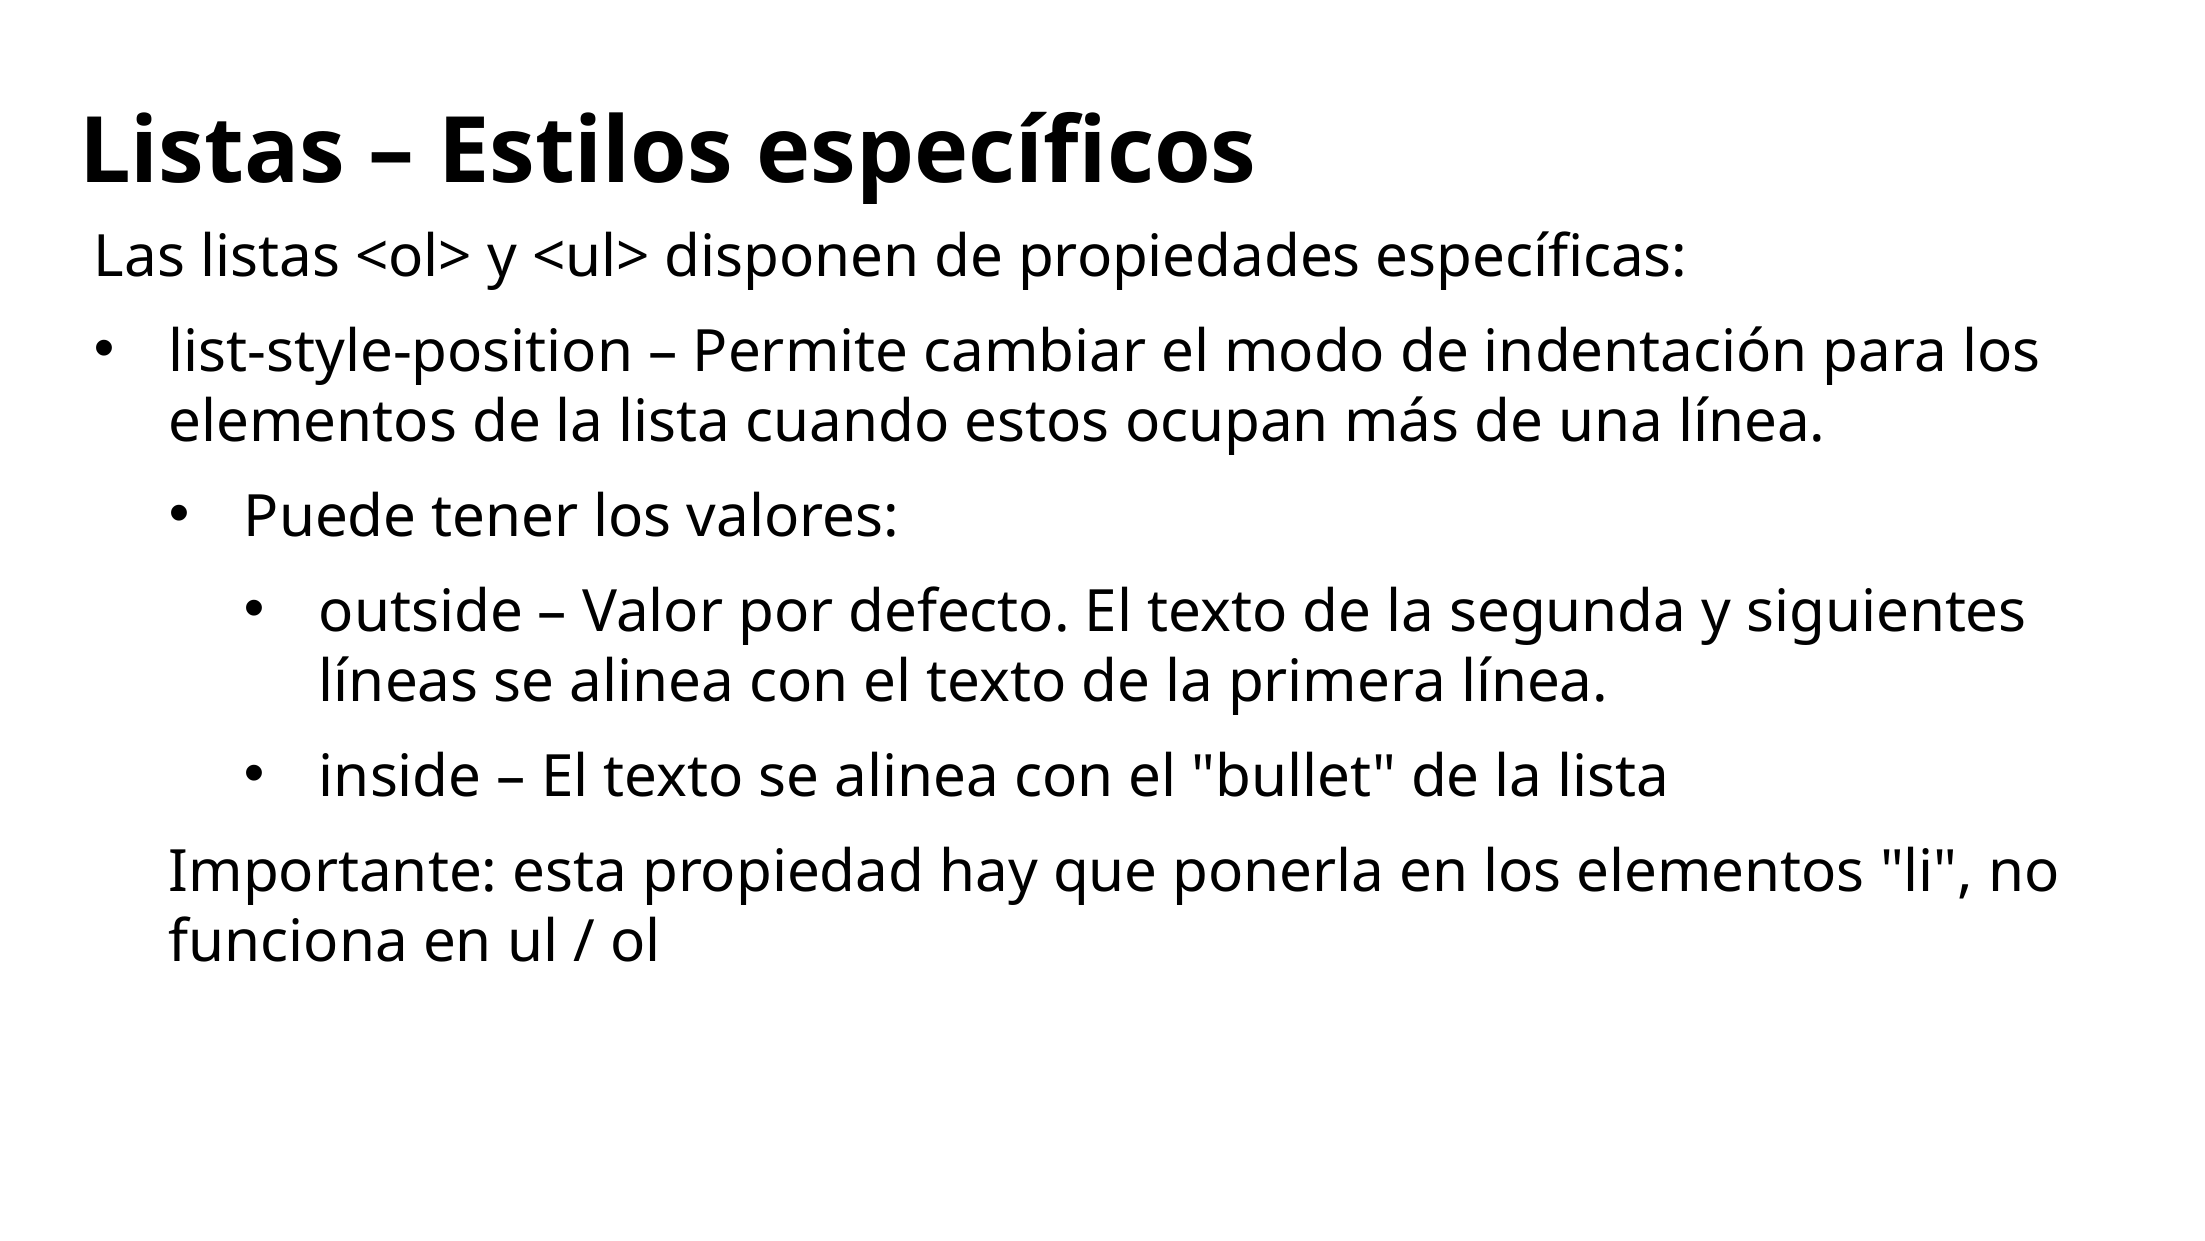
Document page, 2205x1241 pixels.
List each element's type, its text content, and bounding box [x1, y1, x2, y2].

title Listas – Estilos específicos [79, 41, 2136, 264]
text_box Las listas <ol> y <ul> disponen de propiedades específicas: list-style-position – Permite cambiar el modo de indentación para los elementos de la lista cuando estos ocupan más de una línea. Puede tener los valores: outside – Valor por defecto. El texto de la segunda y siguientes líneas se alinea con el texto de la primera línea. inside – El texto se alinea con el "bullet" de la lista Importante: esta propiedad hay que ponerla en los elementos "li", no funciona en ul / ol [79, 210, 2126, 1076]
